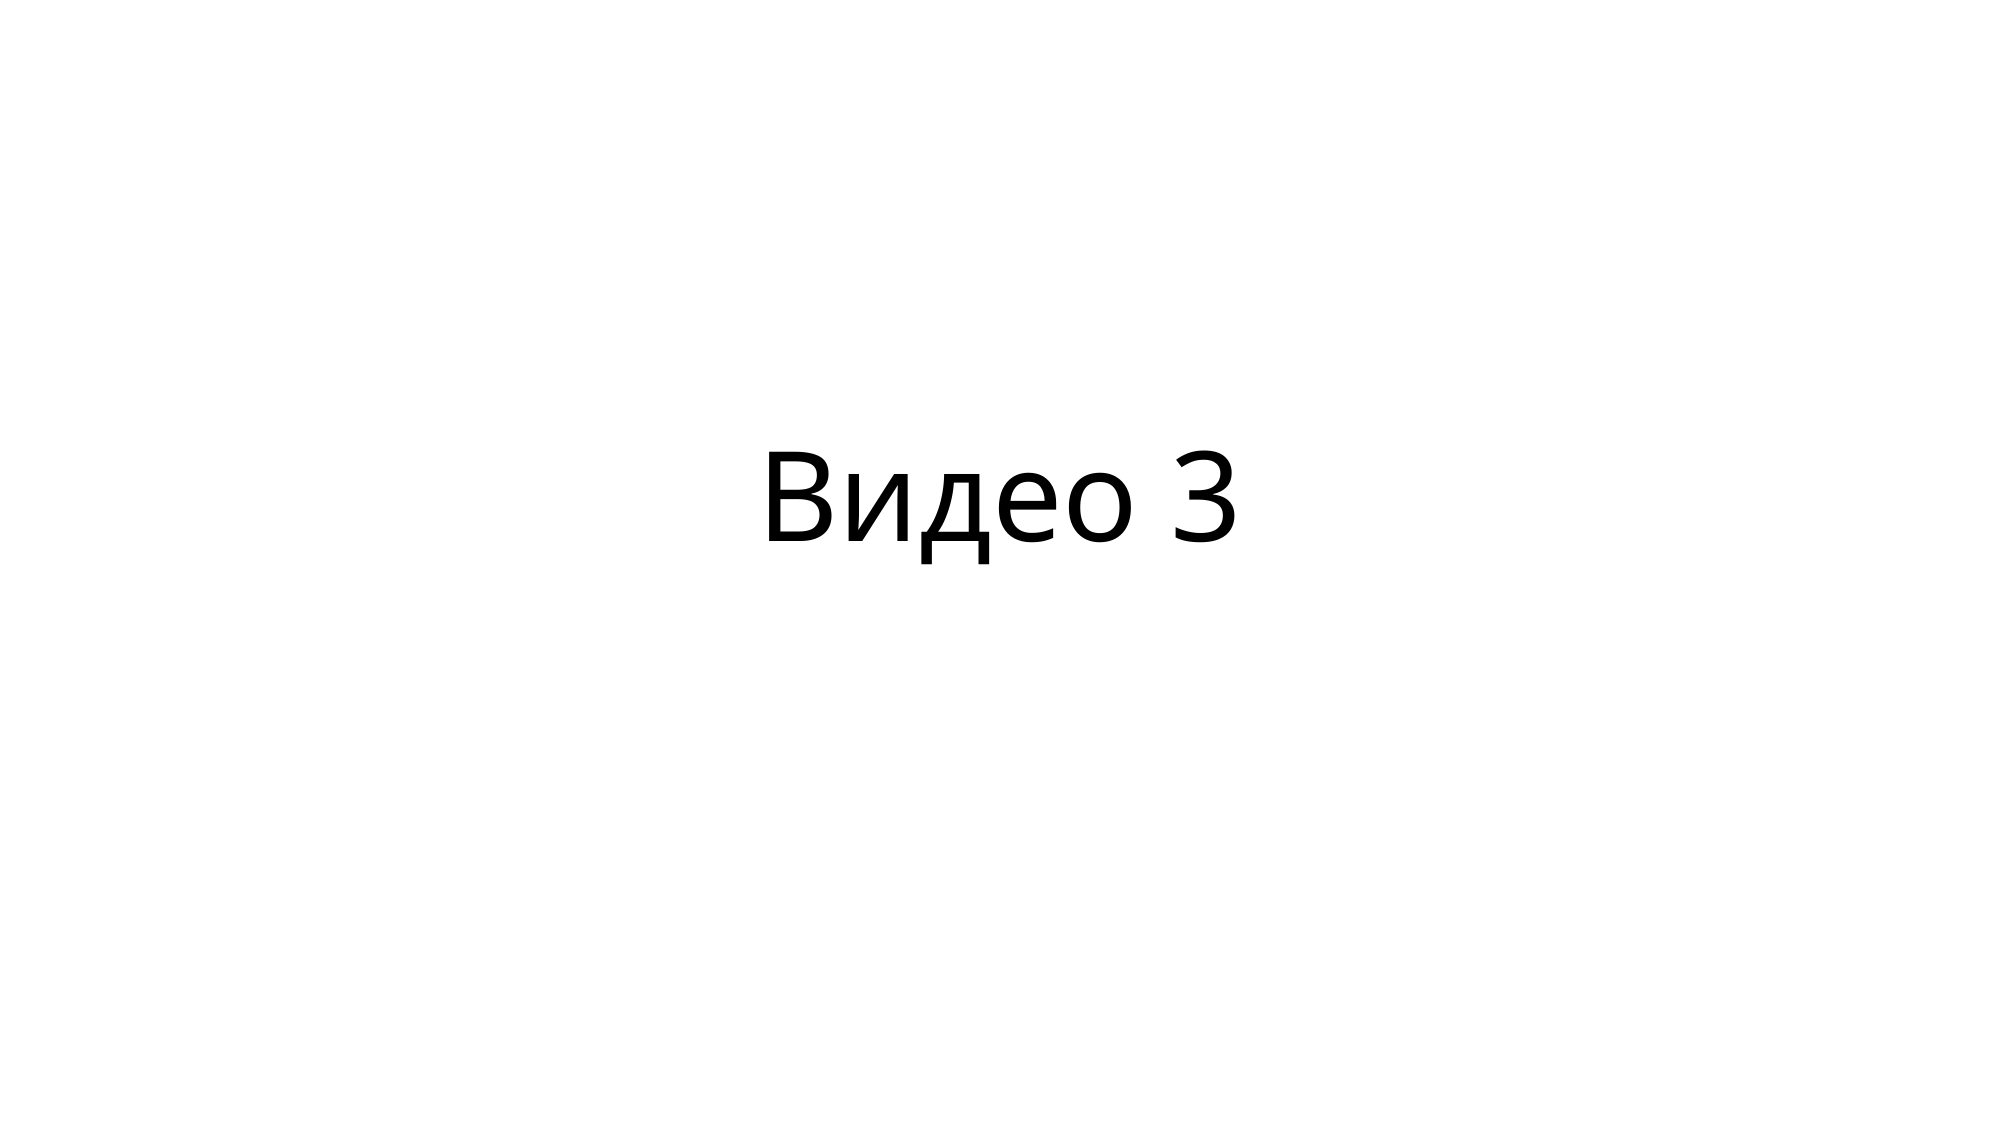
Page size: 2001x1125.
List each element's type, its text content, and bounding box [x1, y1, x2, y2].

title Видео 3 [249, 184, 1750, 576]
